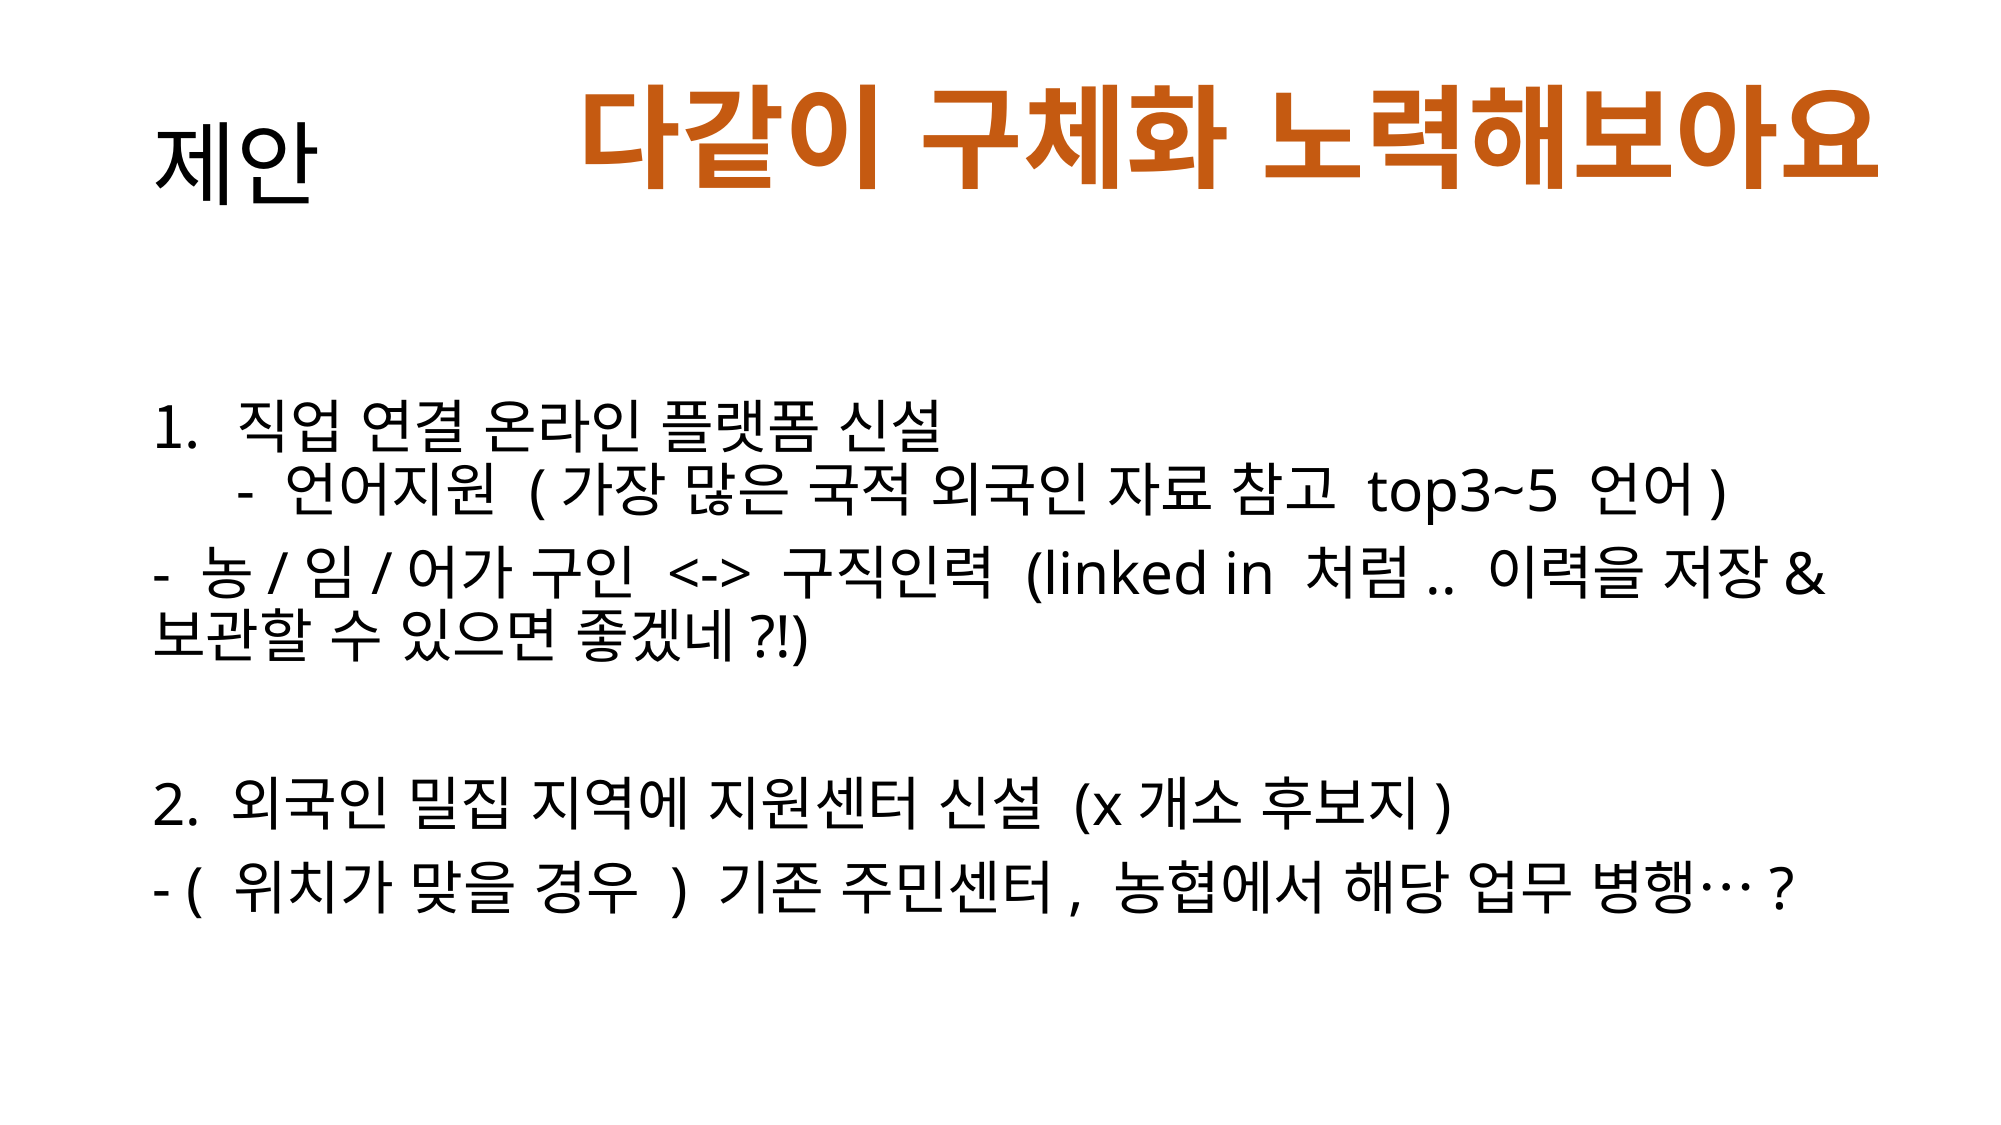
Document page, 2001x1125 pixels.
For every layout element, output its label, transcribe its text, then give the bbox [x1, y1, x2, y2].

list 직업 연결 온라인 플랫폼 신설 - 언어지원 (가장 많은 국적 외국인 자료 참고 top3~5 언어) - 농/임/어가 구인 <-> 구직인력 (linked in 처럼.. 이력을 저장&보관할 수 있으면 좋겠네?!) 2. 외국인 밀집 지역에 지원센터 신설 (x개소 후보지) - ( 위치가 맞을 경우 ) 기존 주민센터, 농협에서 해당 업무 병행…? [137, 299, 1863, 1014]
text_box 다같이 구체화 노력해보아요 [563, 59, 1898, 210]
title 제안 [137, 59, 1863, 278]
